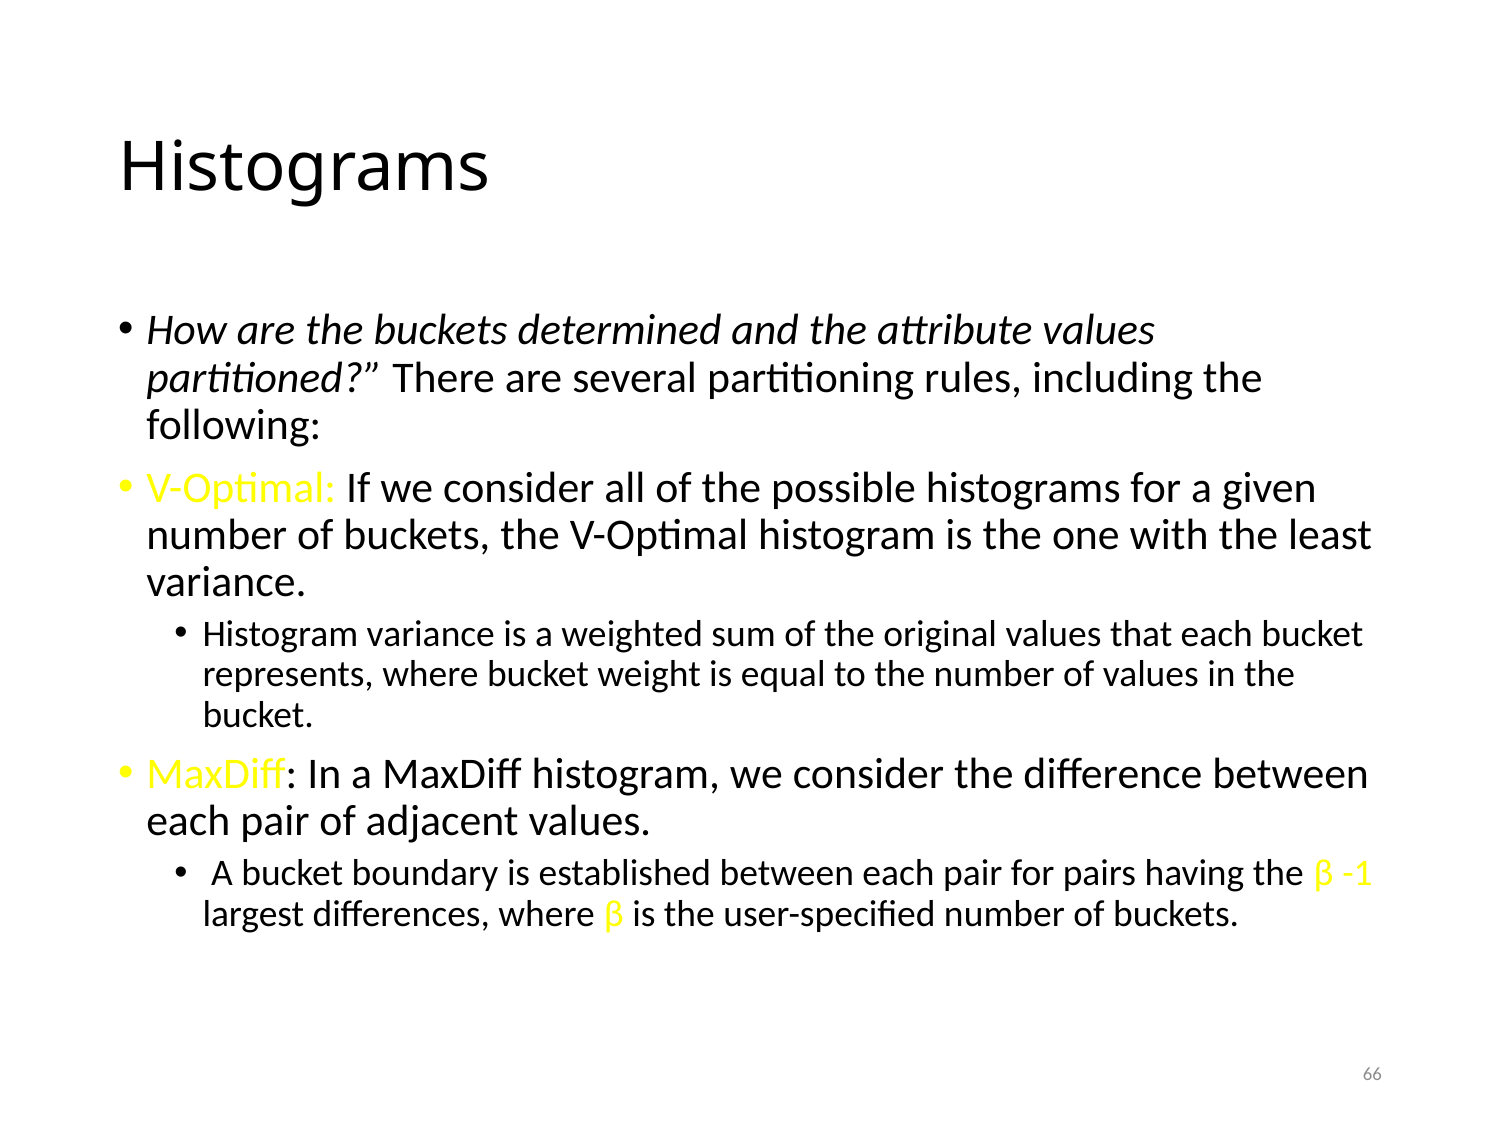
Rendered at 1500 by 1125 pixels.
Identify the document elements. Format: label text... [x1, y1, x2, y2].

slide_number 66 [1059, 1042, 1397, 1103]
list How are the buckets determined and the attribute values partitioned?” There are several partitioning rules, including the following: V-Optimal: If we consider all of the possible histograms for a given number of buckets, the V-Optimal histogram is the one with the least variance. Histogram variance is a weighted sum of the original values that each bucket represents, where bucket weight is equal to the number of values in the bucket. MaxDiff: In a MaxDiff histogram, we consider the difference between each pair of adjacent values. A bucket boundary is established between each pair for pairs having the β -1 largest differences, where β is the user-specified number of buckets. [103, 299, 1397, 1014]
title Histograms [103, 59, 1397, 278]
